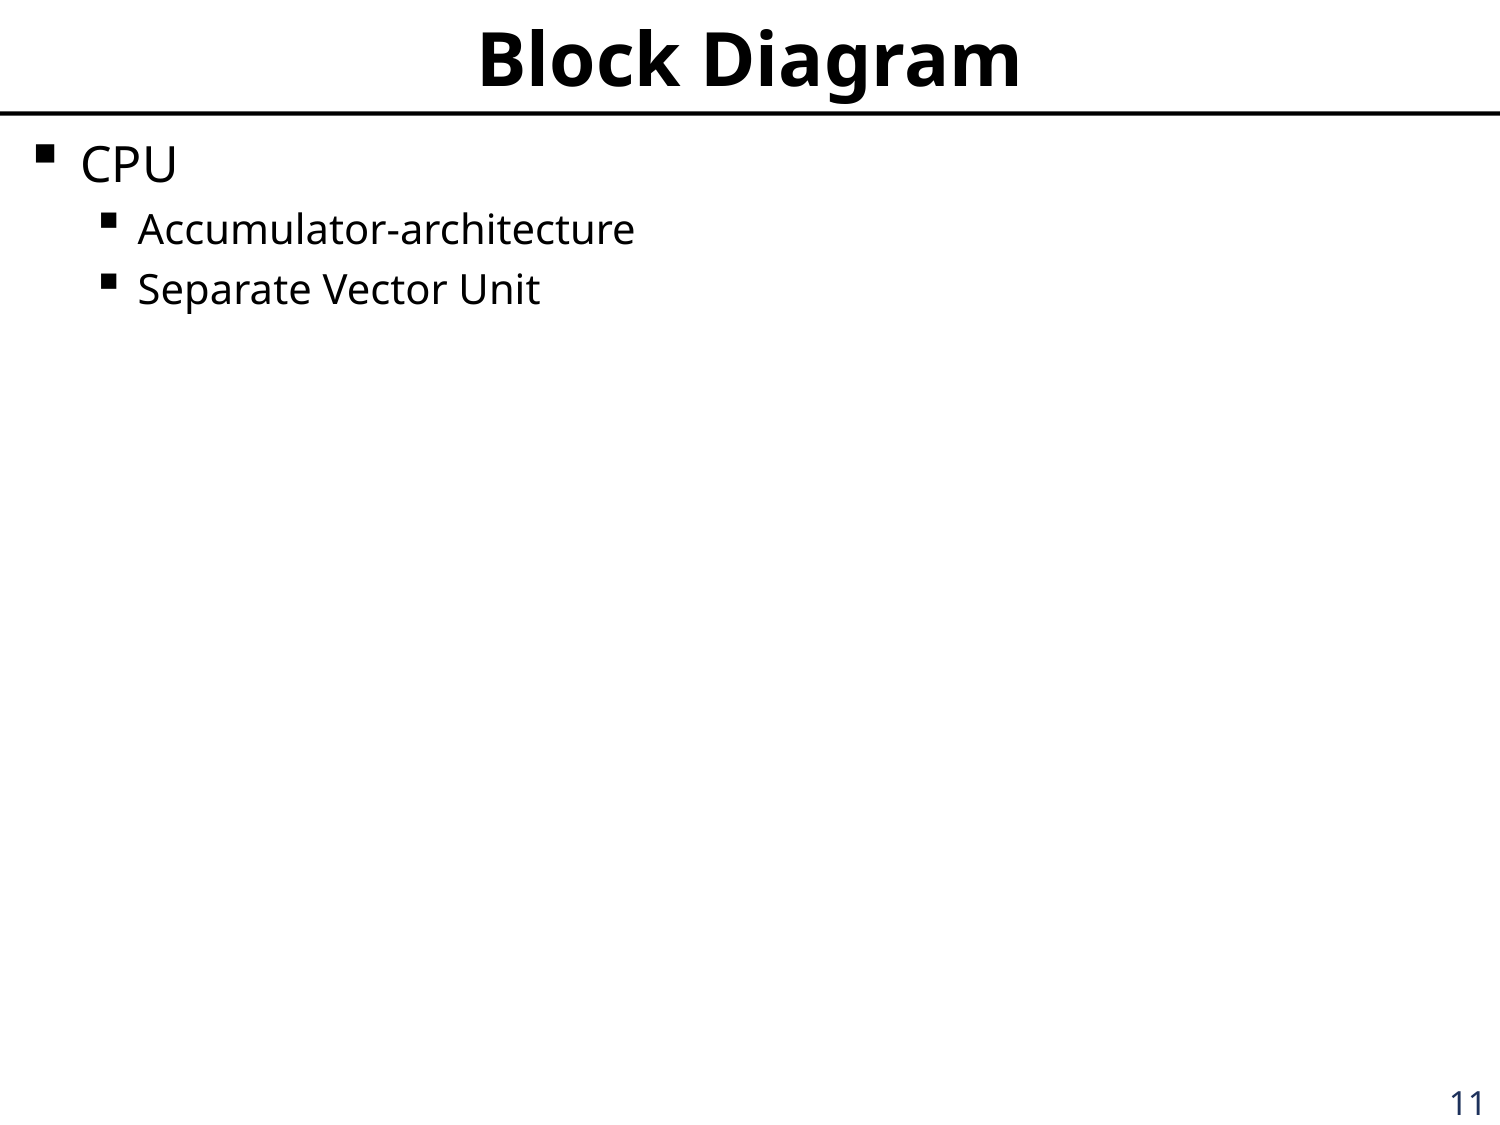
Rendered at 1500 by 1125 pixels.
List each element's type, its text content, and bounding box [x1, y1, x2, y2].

title Block Diagram [0, 0, 1500, 113]
list CPU Accumulator-architecture Separate Vector Unit [17, 125, 1480, 1076]
